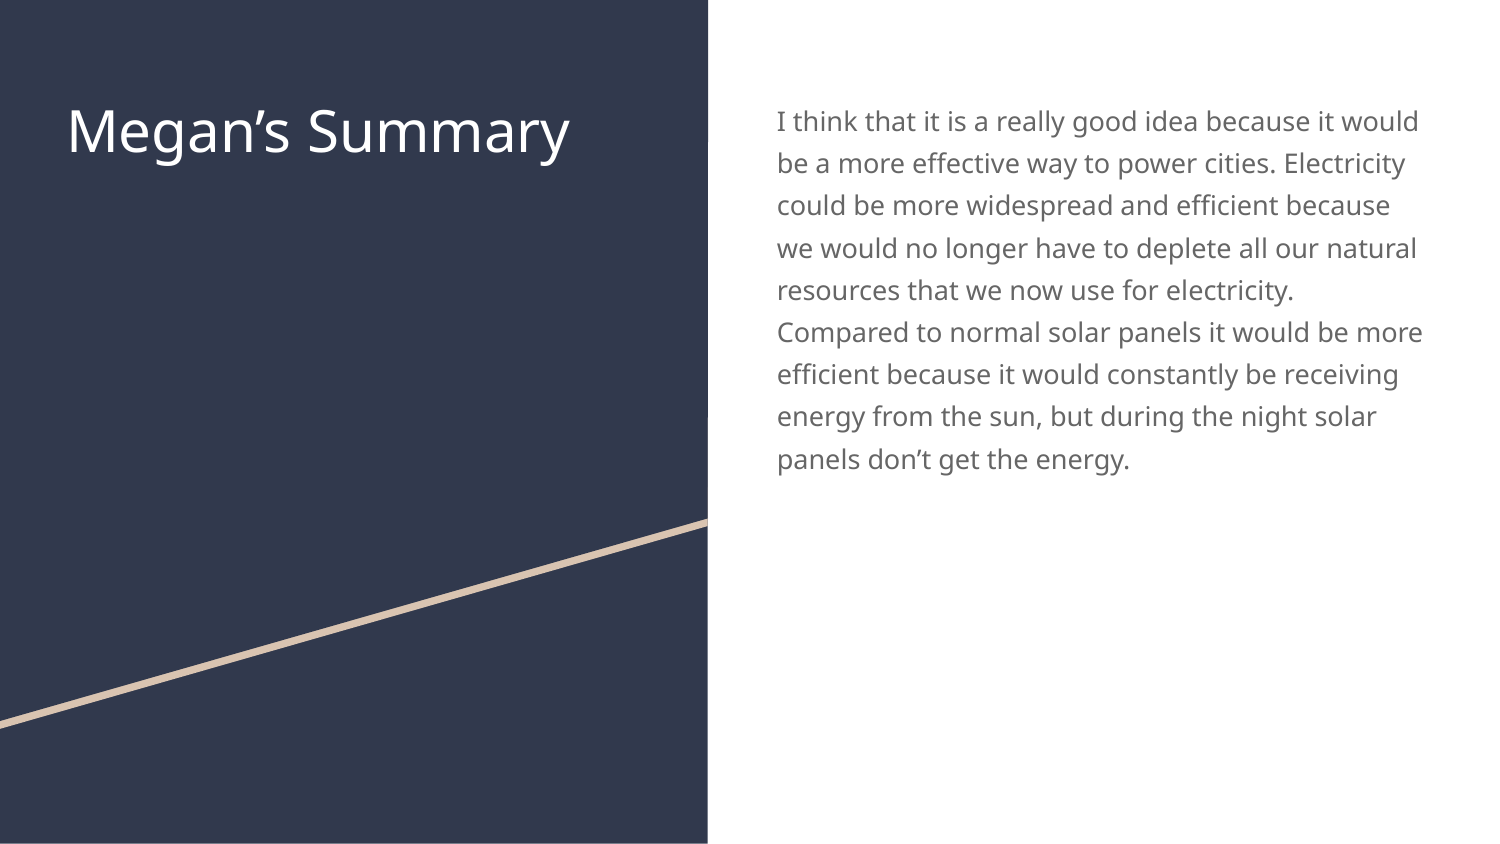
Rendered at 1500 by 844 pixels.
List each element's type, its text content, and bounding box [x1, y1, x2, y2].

list I think that it is a really good idea because it would be a more effective way to power cities. Electricity could be more widespread and efficient because we would no longer have to deplete all our natural resources that we now use for electricity. Compared to normal solar panels it would be more efficient because it would constantly be receiving energy from the sun, but during the night solar panels don’t get the energy. [761, 82, 1446, 755]
title Megan’s Summary [51, 75, 660, 488]
